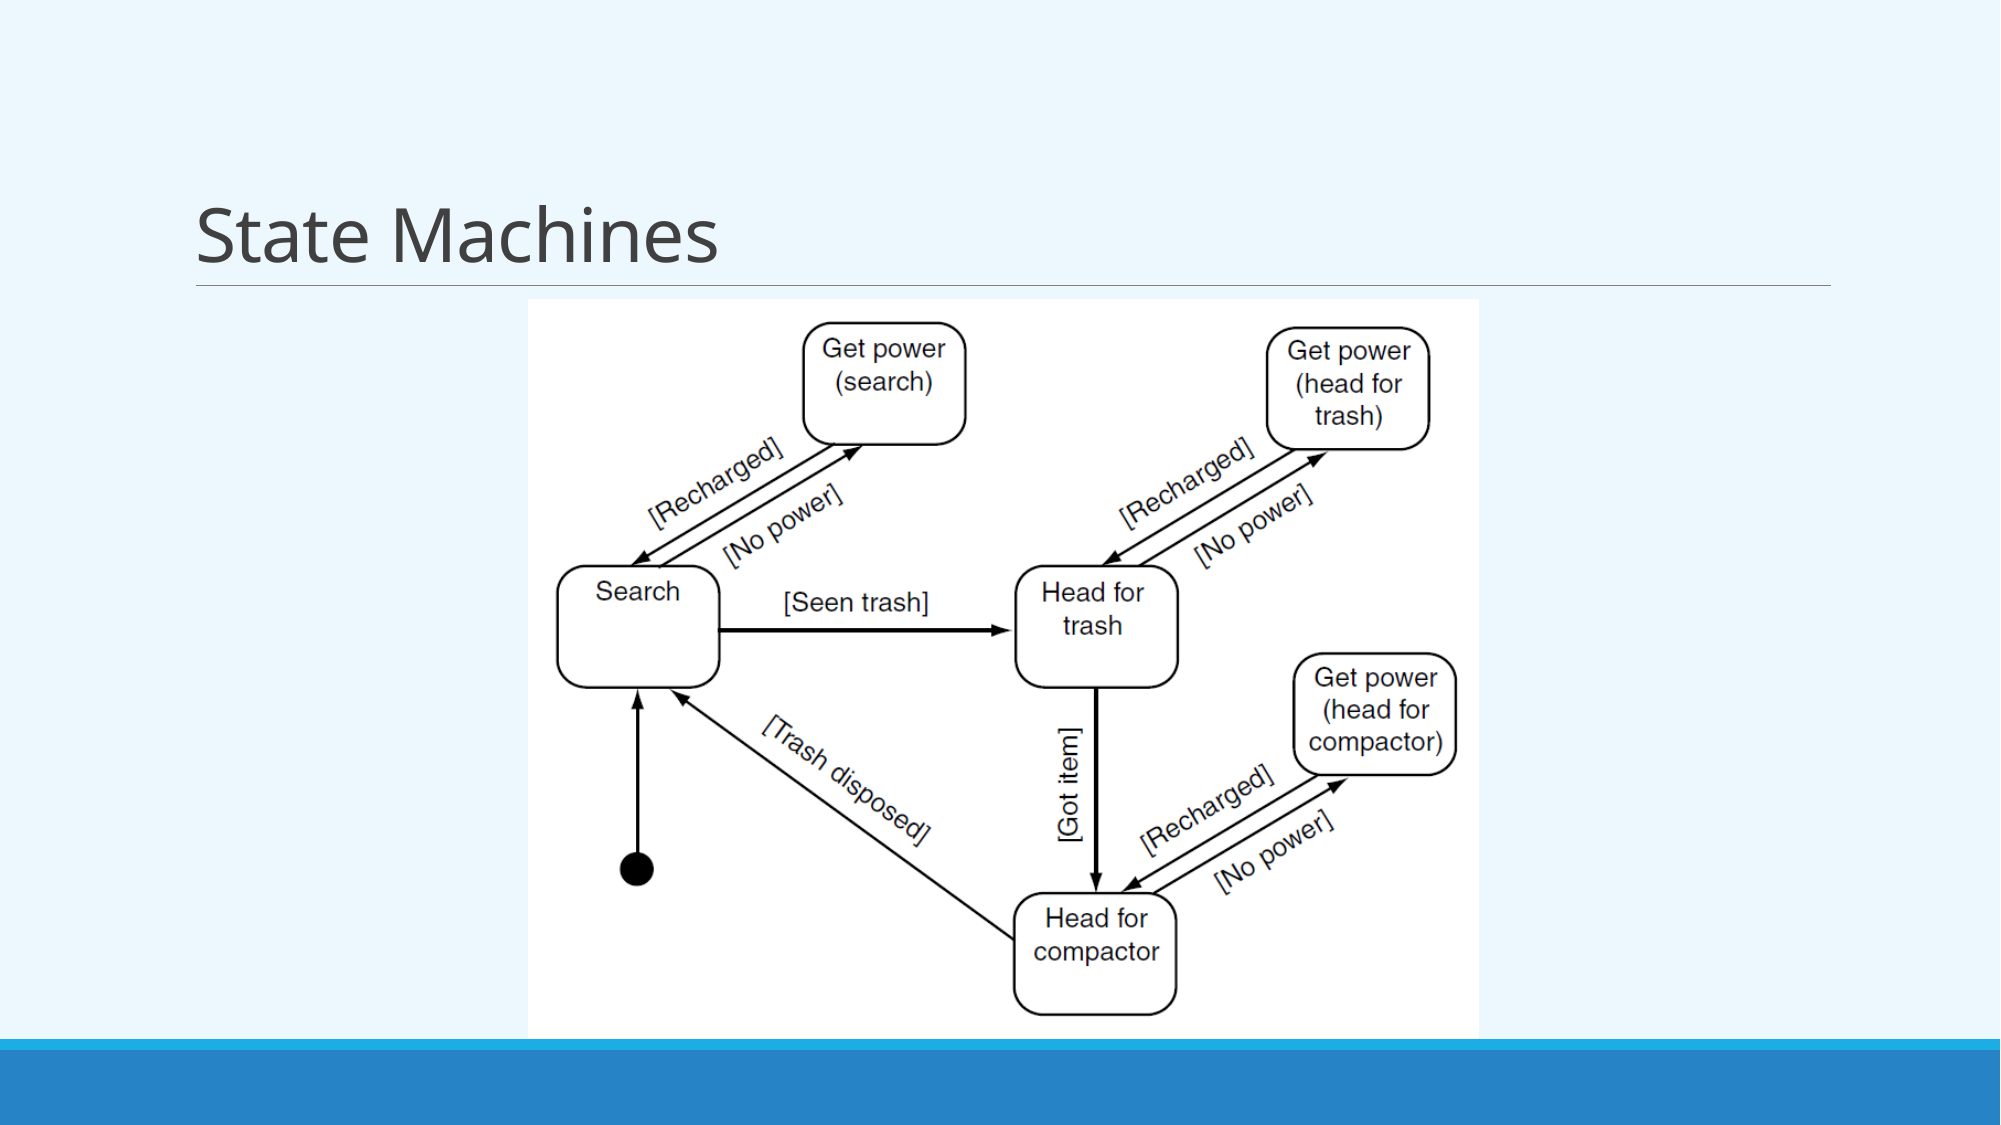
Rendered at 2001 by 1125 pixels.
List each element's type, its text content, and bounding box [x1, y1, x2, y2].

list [527, 299, 1480, 1040]
title State Machines [180, 47, 1830, 285]
